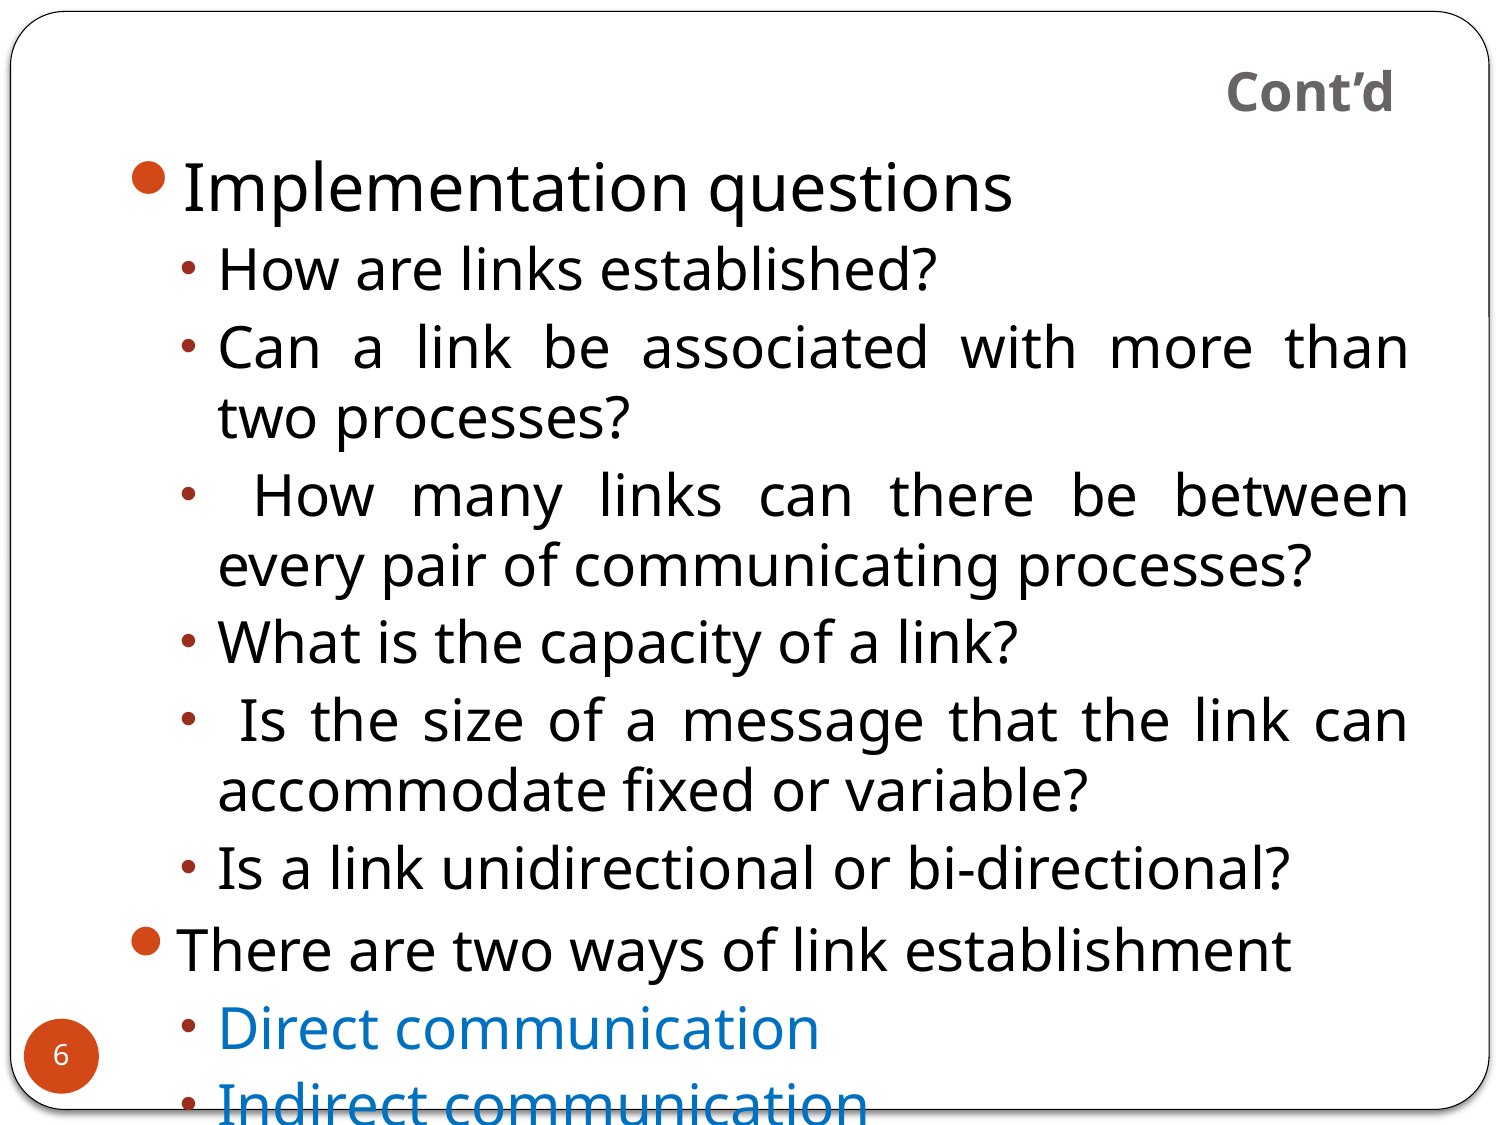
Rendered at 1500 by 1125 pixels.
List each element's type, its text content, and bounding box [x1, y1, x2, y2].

list Implementation questions How are links established? Can a link be associated with more than two processes? How many links can there be between every pair of communicating processes? What is the capacity of a link? Is the size of a message that the link can accommodate fixed or variable? Is a link unidirectional or bi-directional? There are two ways of link establishment Direct communication Indirect communication [112, 137, 1425, 1075]
slide_number 6 [23, 1018, 99, 1094]
title Cont’d [150, 50, 1425, 137]
